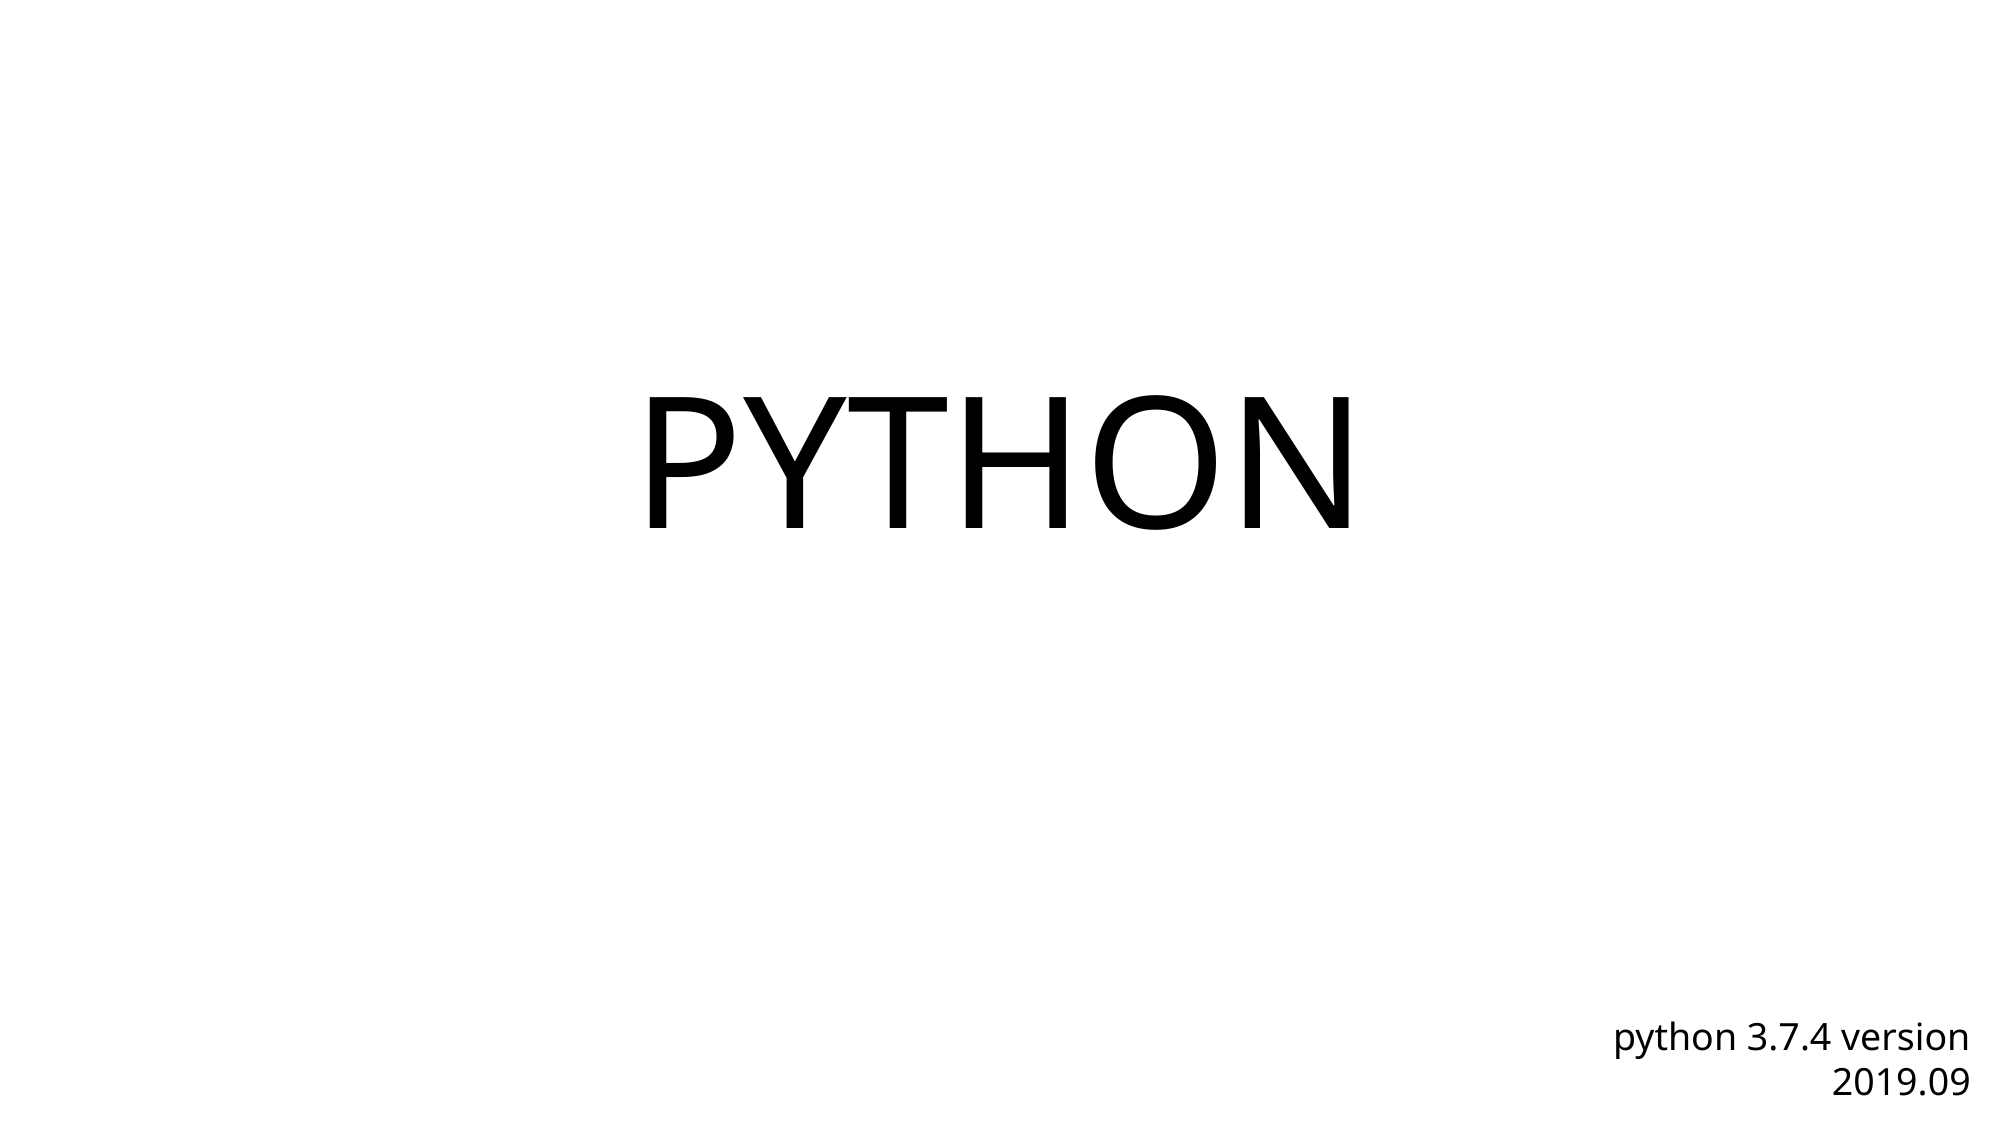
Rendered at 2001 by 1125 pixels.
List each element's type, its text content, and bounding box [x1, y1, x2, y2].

text_box python 3.7.4 version 2019.09 [1598, 1005, 1986, 1111]
title PYTHON [249, 184, 1750, 576]
